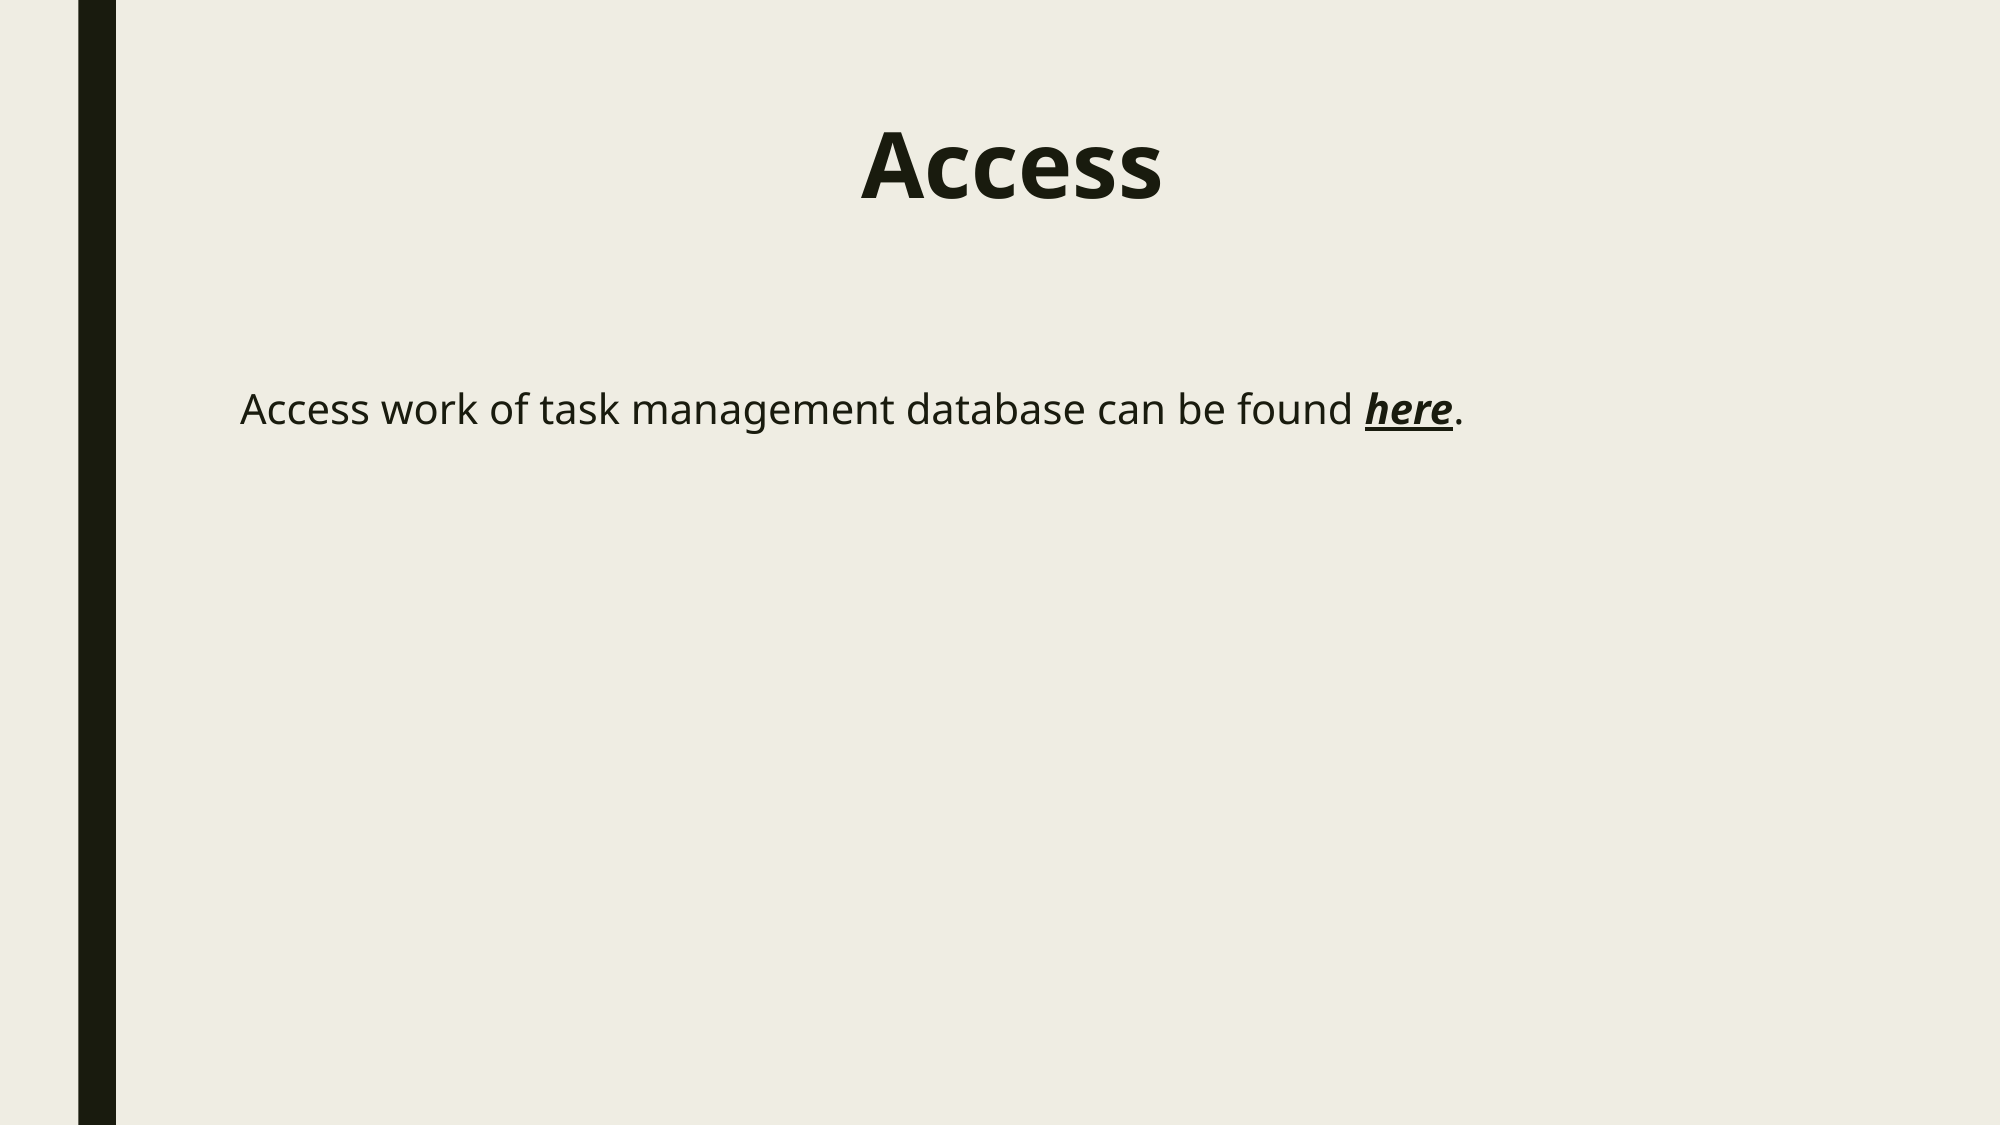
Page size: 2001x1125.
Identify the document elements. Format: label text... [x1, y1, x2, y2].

list Access work of task management database can be found here. [225, 375, 1800, 963]
title Access [225, 112, 1800, 357]
